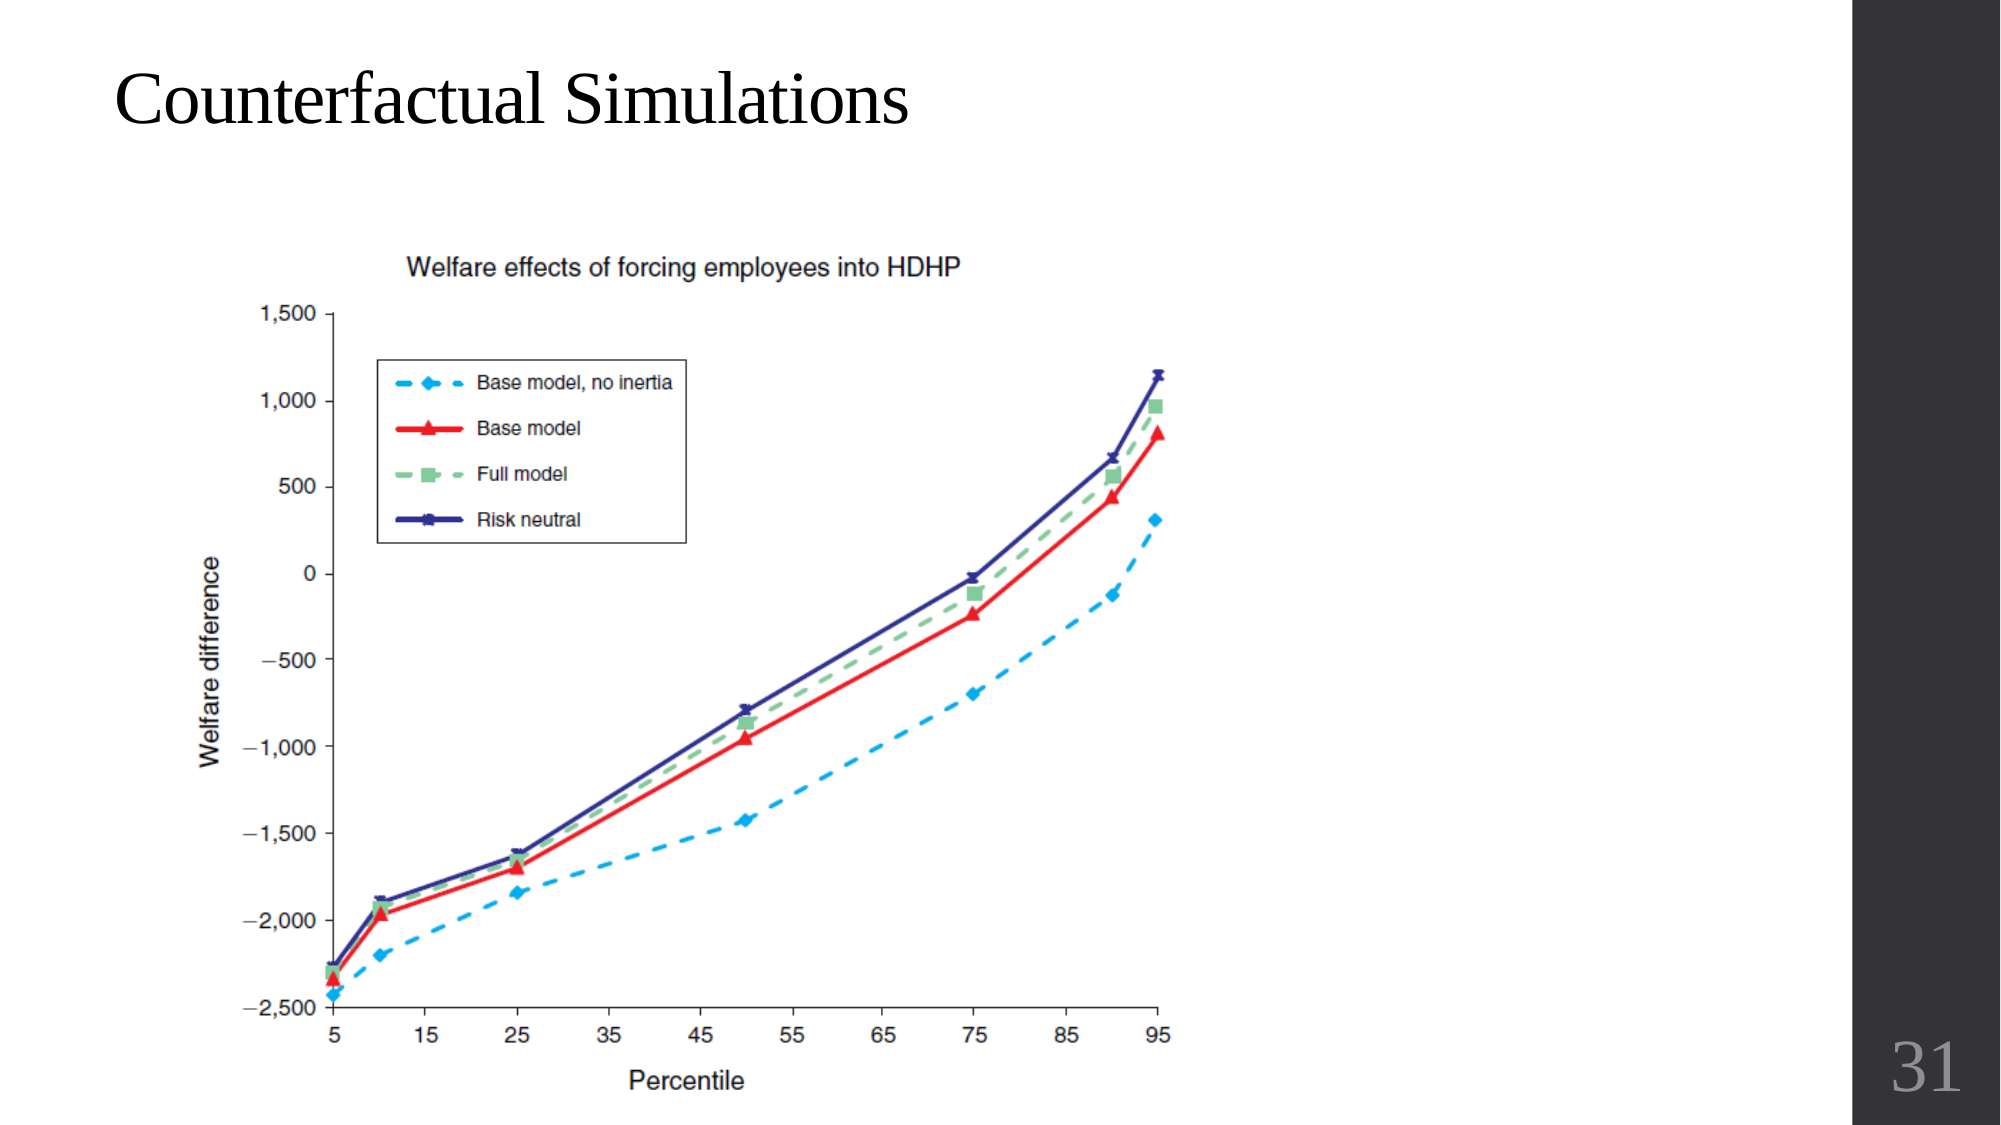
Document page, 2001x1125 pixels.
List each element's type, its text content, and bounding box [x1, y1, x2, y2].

picture [137, 248, 1201, 1110]
text_box Counterfactual Simulations [99, 44, 1813, 148]
slide_number 31 [1852, 1012, 2000, 1110]
